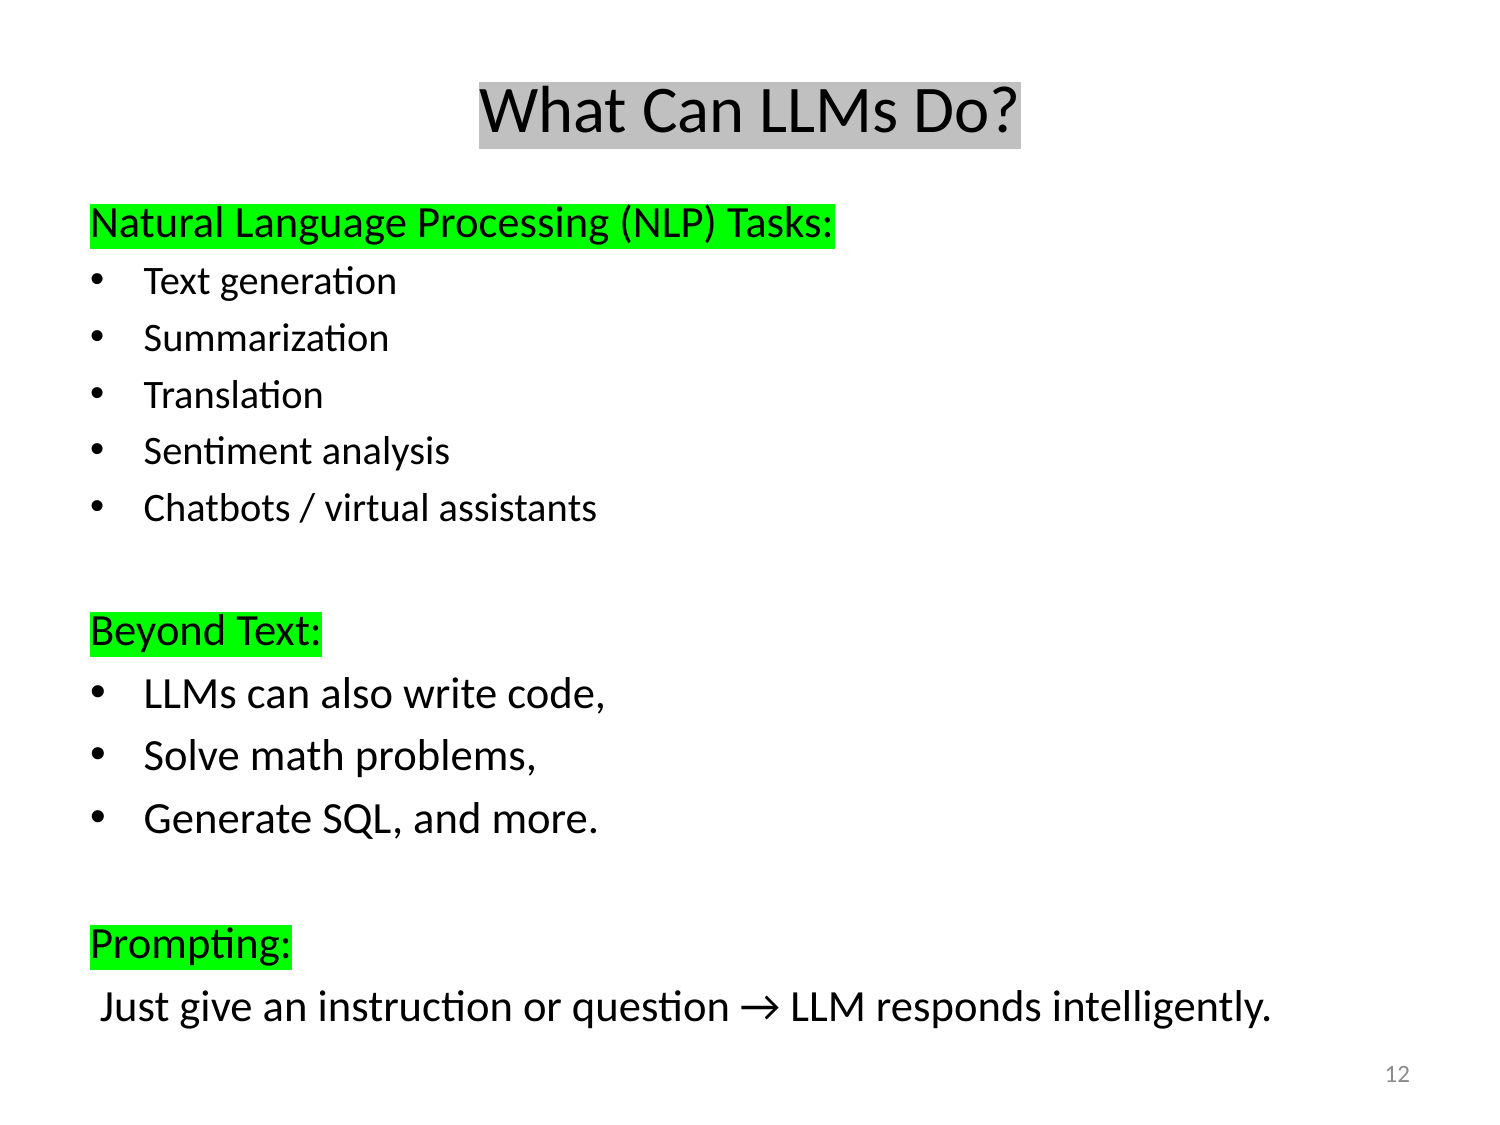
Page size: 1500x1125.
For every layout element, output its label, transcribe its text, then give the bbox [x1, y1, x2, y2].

slide_number 12 [1074, 1042, 1425, 1103]
title What Can LLMs Do? [75, 59, 1425, 153]
list Natural Language Processing (NLP) Tasks: Text generation Summarization Translation Sentiment analysis Chatbots / virtual assistants Beyond Text: LLMs can also write code, Solve math problems, Generate SQL, and more. Prompting: Just give an instruction or question → LLM responds intelligently. [75, 185, 1425, 1043]
